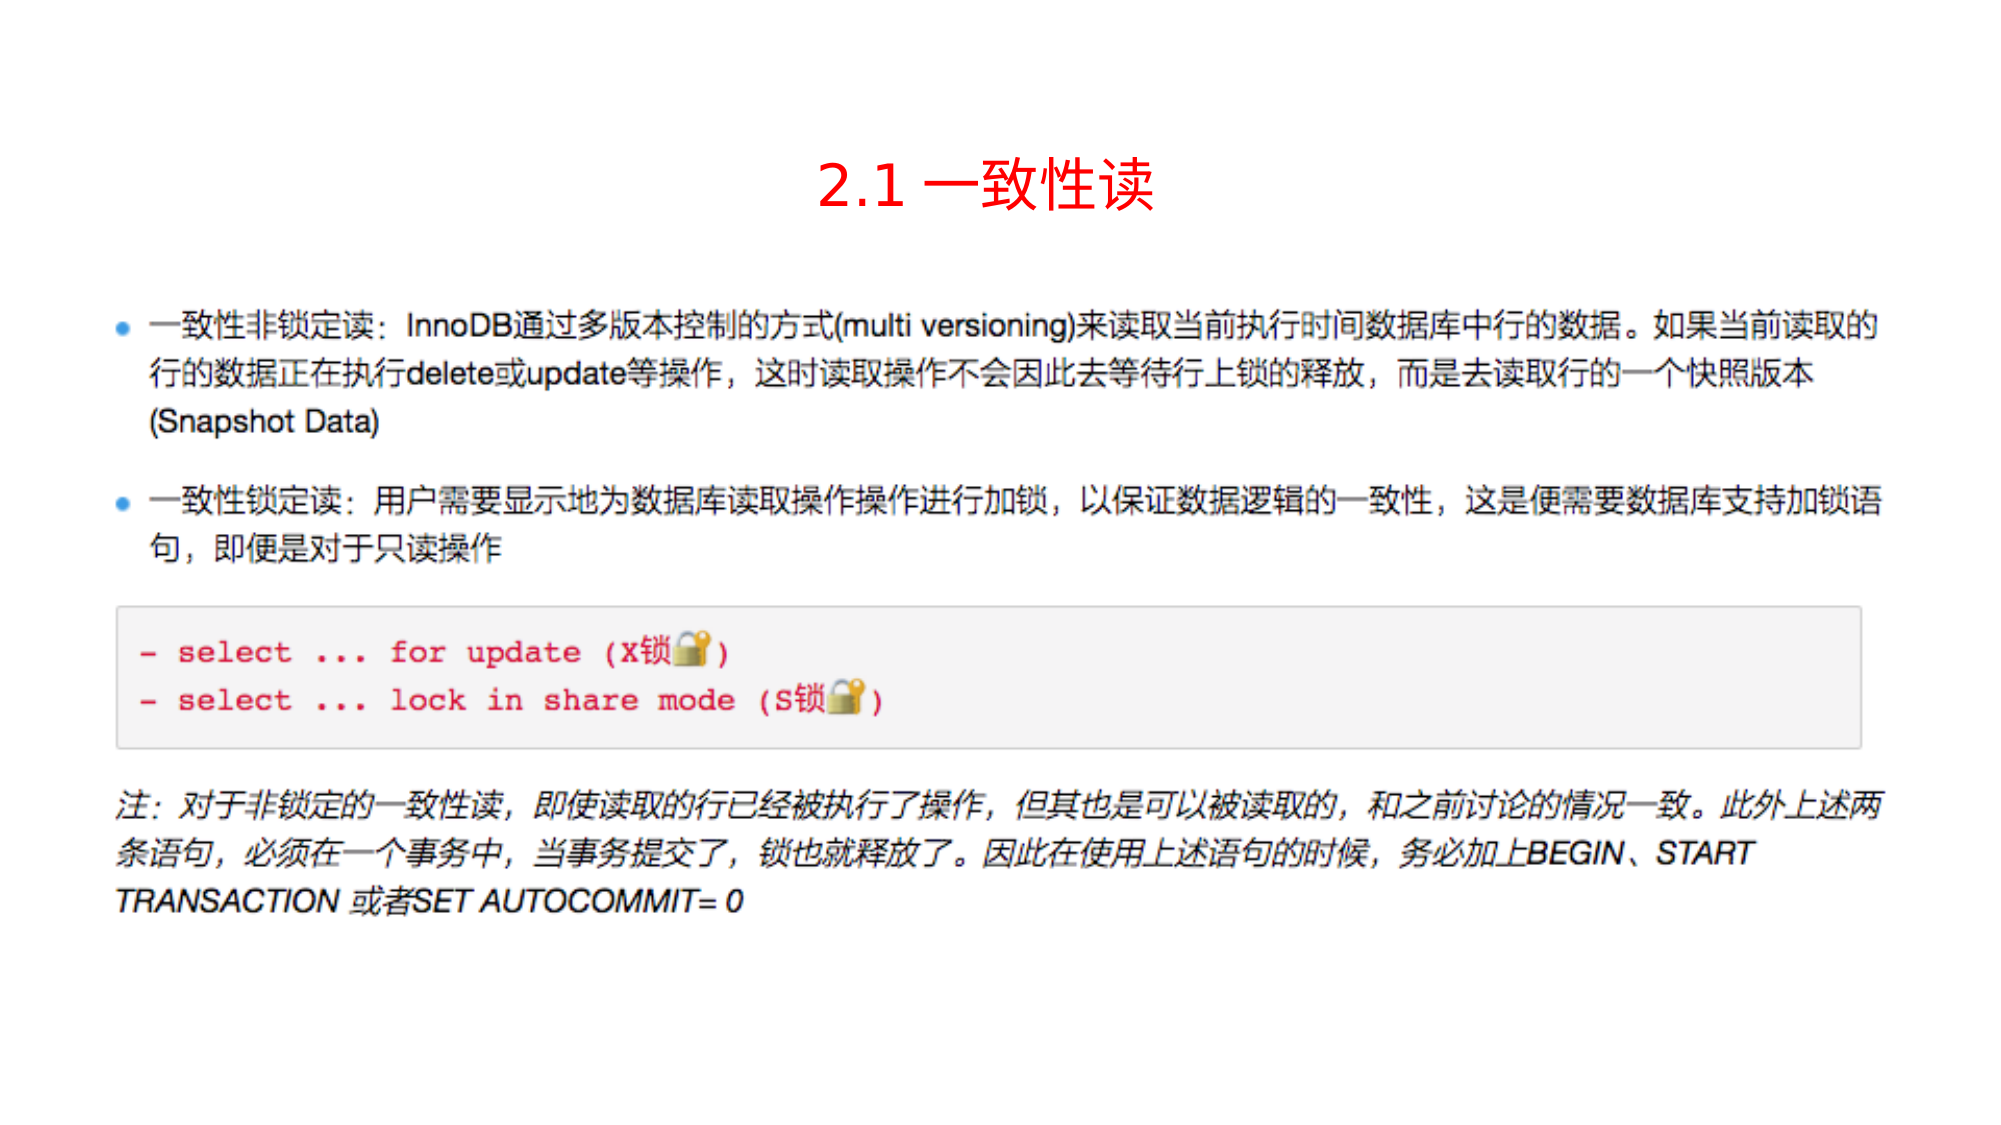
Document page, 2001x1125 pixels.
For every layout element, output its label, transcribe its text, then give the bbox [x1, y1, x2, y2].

picture [81, 291, 1919, 940]
text_box 2.1一致性读 [801, 140, 1283, 225]
